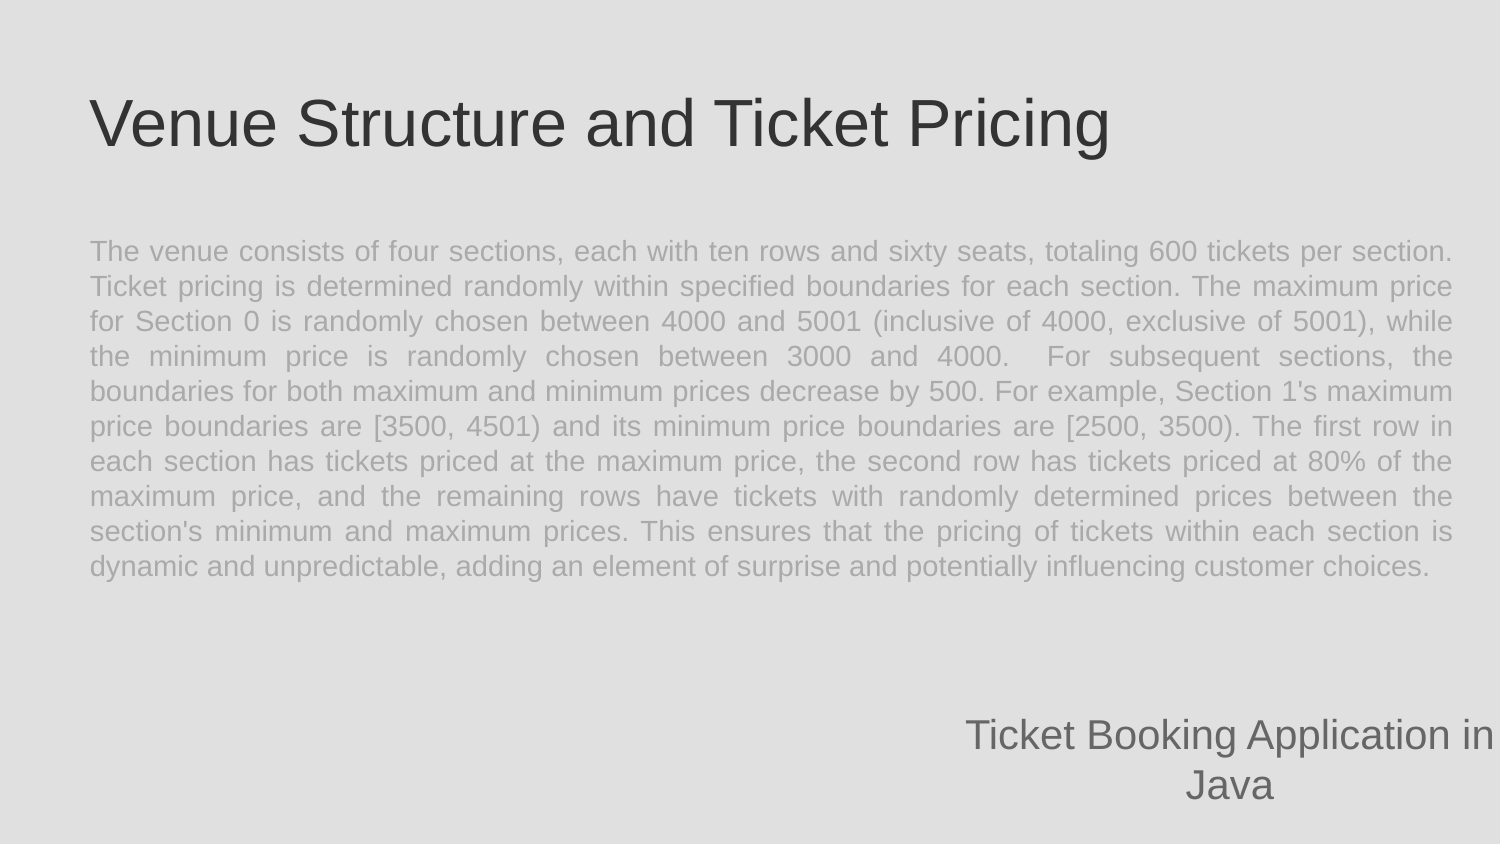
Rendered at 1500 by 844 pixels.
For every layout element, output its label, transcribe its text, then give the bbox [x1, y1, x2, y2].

text_box Ticket Booking Application in Java [929, 719, 1500, 795]
text_box The venue consists of four sections, each with ten rows and sixty seats, totaling 600 tickets per section. Ticket pricing is determined randomly within specified boundaries for each section. The maximum price for Section 0 is randomly chosen between 4000 and 5001 (inclusive of 4000, exclusive of 5001), while the minimum price is randomly chosen between 3000 and 4000. For subsequent sections, the boundaries for both maximum and minimum prices decrease by 500. For example, Section 1's maximum price boundaries are [3500, 4501) and its minimum price boundaries are [2500, 3500). The first row in each section has tickets priced at the maximum price, the second row has tickets priced at 80% of the maximum price, and the remaining rows have tickets with randomly determined prices between the section's minimum and maximum prices. This ensures that the pricing of tickets within each section is dynamic and unpredictable, adding an element of surprise and potentially influencing customer choices. [74, 224, 1470, 765]
text_box Venue Structure and Ticket Pricing [74, 44, 1425, 195]
